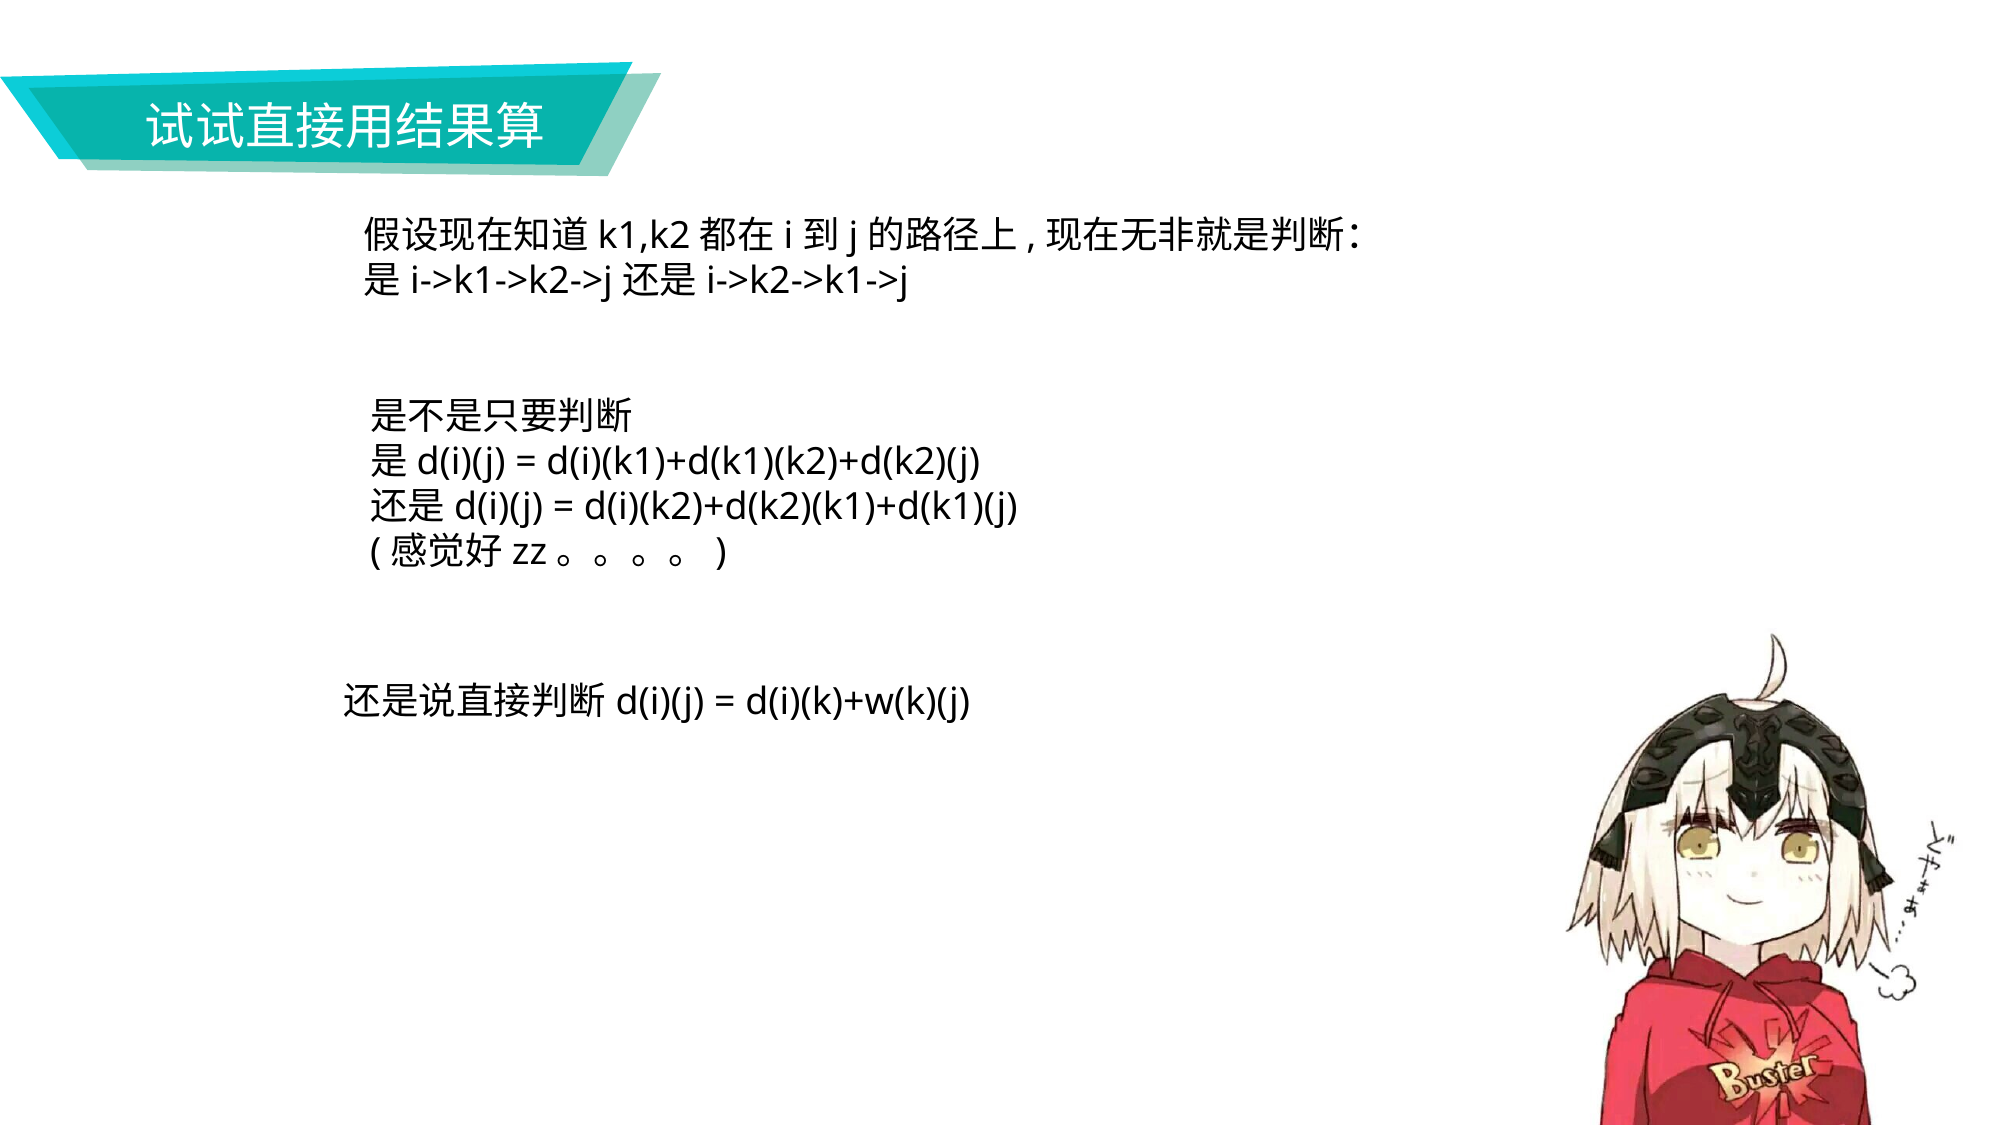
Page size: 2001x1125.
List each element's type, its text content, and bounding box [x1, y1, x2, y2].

picture [1503, 628, 2000, 1125]
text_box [0, 61, 662, 176]
text_box 还是说直接判断d(i)(j) = d(i)(k)+w(k)(j) [329, 670, 1080, 730]
text_box 是不是只要判断 是d(i)(j) = d(i)(k1)+d(k1)(k2)+d(k2)(j) 还是d(i)(j) = d(i)(k2)+d(k2)(k1)+d(k1)(j) (感觉好zz。。。。) [355, 384, 1385, 580]
text_box 假设现在知道k1,k2都在i到j的路径上,现在无非就是判断： 是i->k1->k2->j还是i->k2->k1->j [348, 203, 1593, 309]
